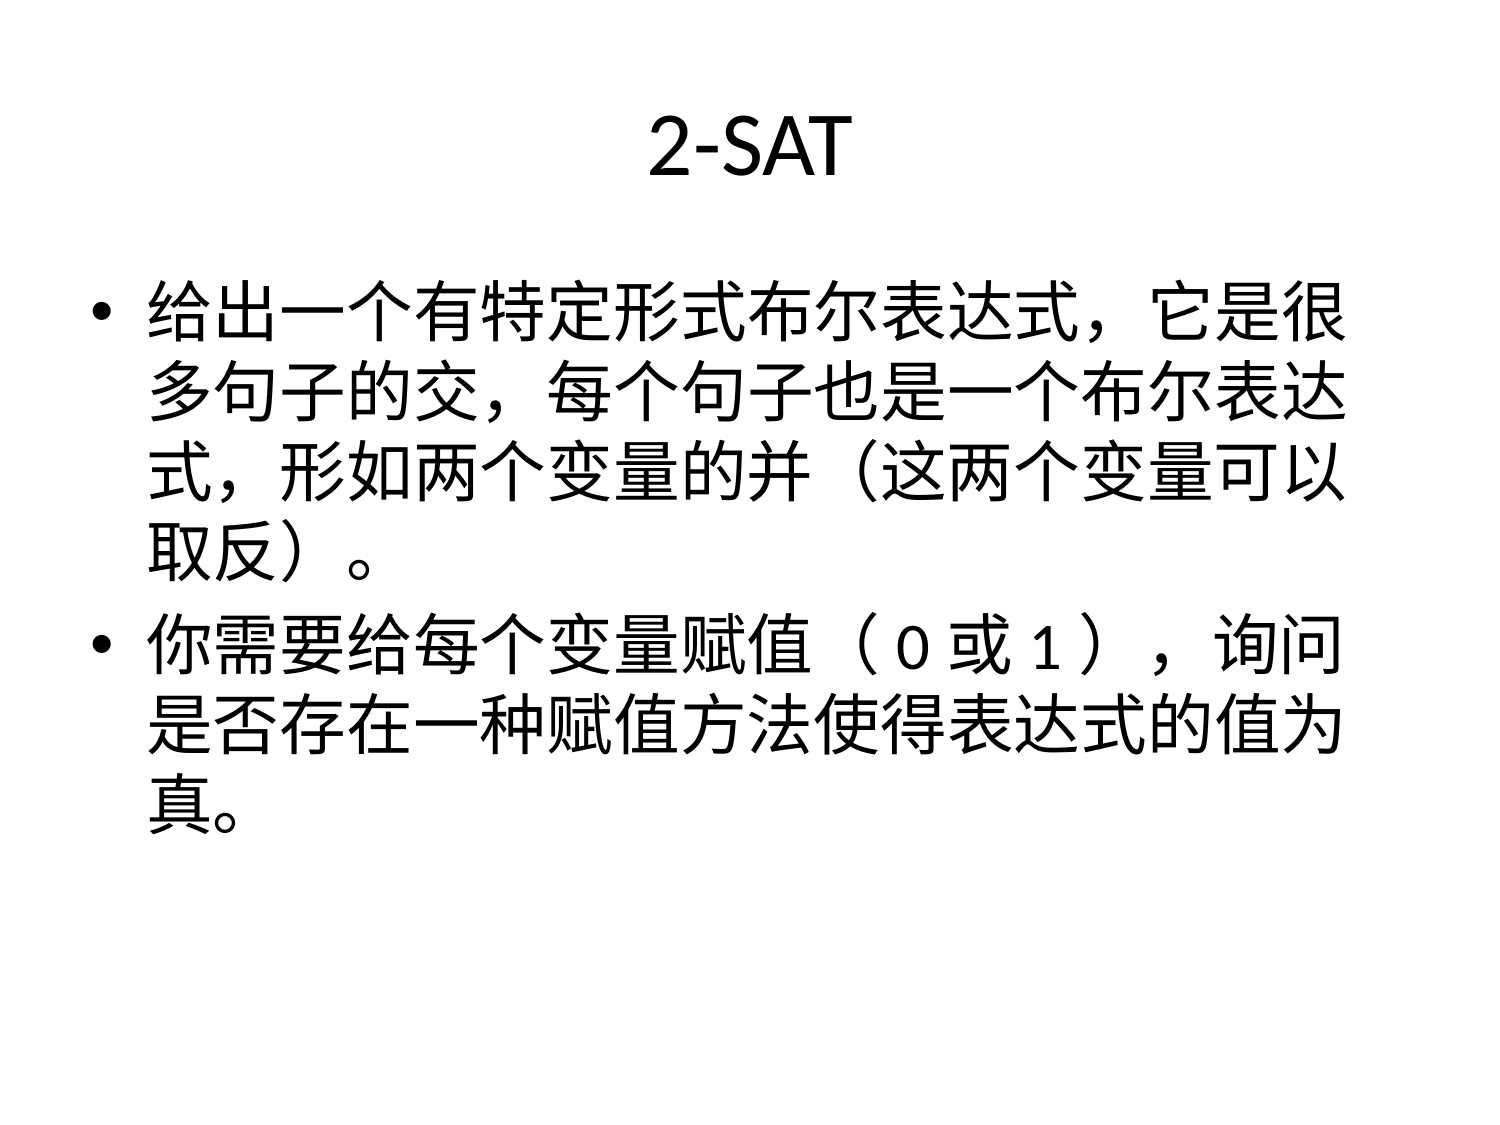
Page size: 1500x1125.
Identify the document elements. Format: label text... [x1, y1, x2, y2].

title 2-SAT [75, 45, 1425, 233]
list 给出一个有特定形式布尔表达式，它是很多句子的交，每个句子也是一个布尔表达式，形如两个变量的并（这两个变量可以取反）。 你需要给每个变量赋值（0或1），询问是否存在一种赋值方法使得表达式的值为真。 [75, 262, 1425, 1005]
